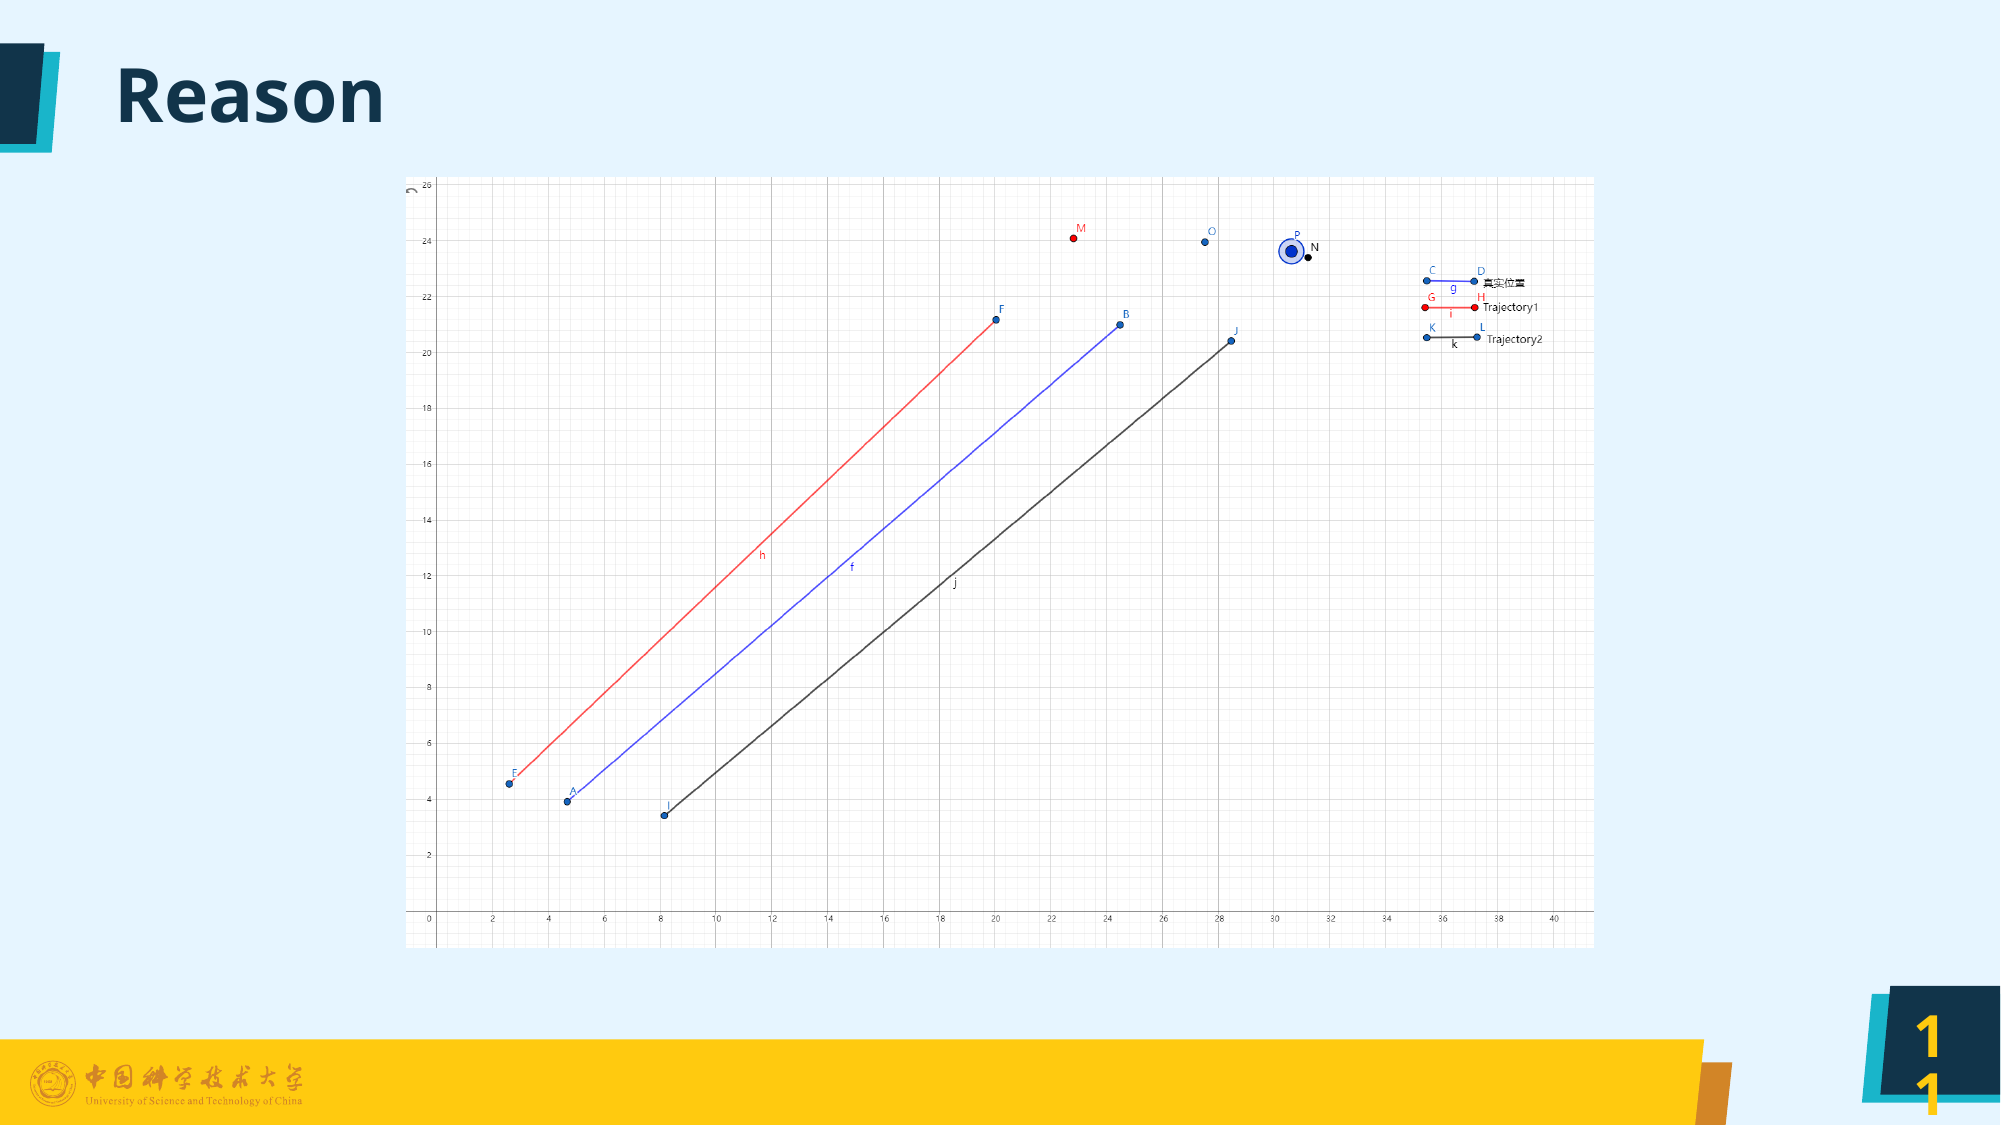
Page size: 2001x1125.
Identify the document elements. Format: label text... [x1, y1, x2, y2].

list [406, 177, 1594, 948]
title Reason [99, 43, 1863, 153]
slide_number 11 [1898, 993, 1989, 1084]
